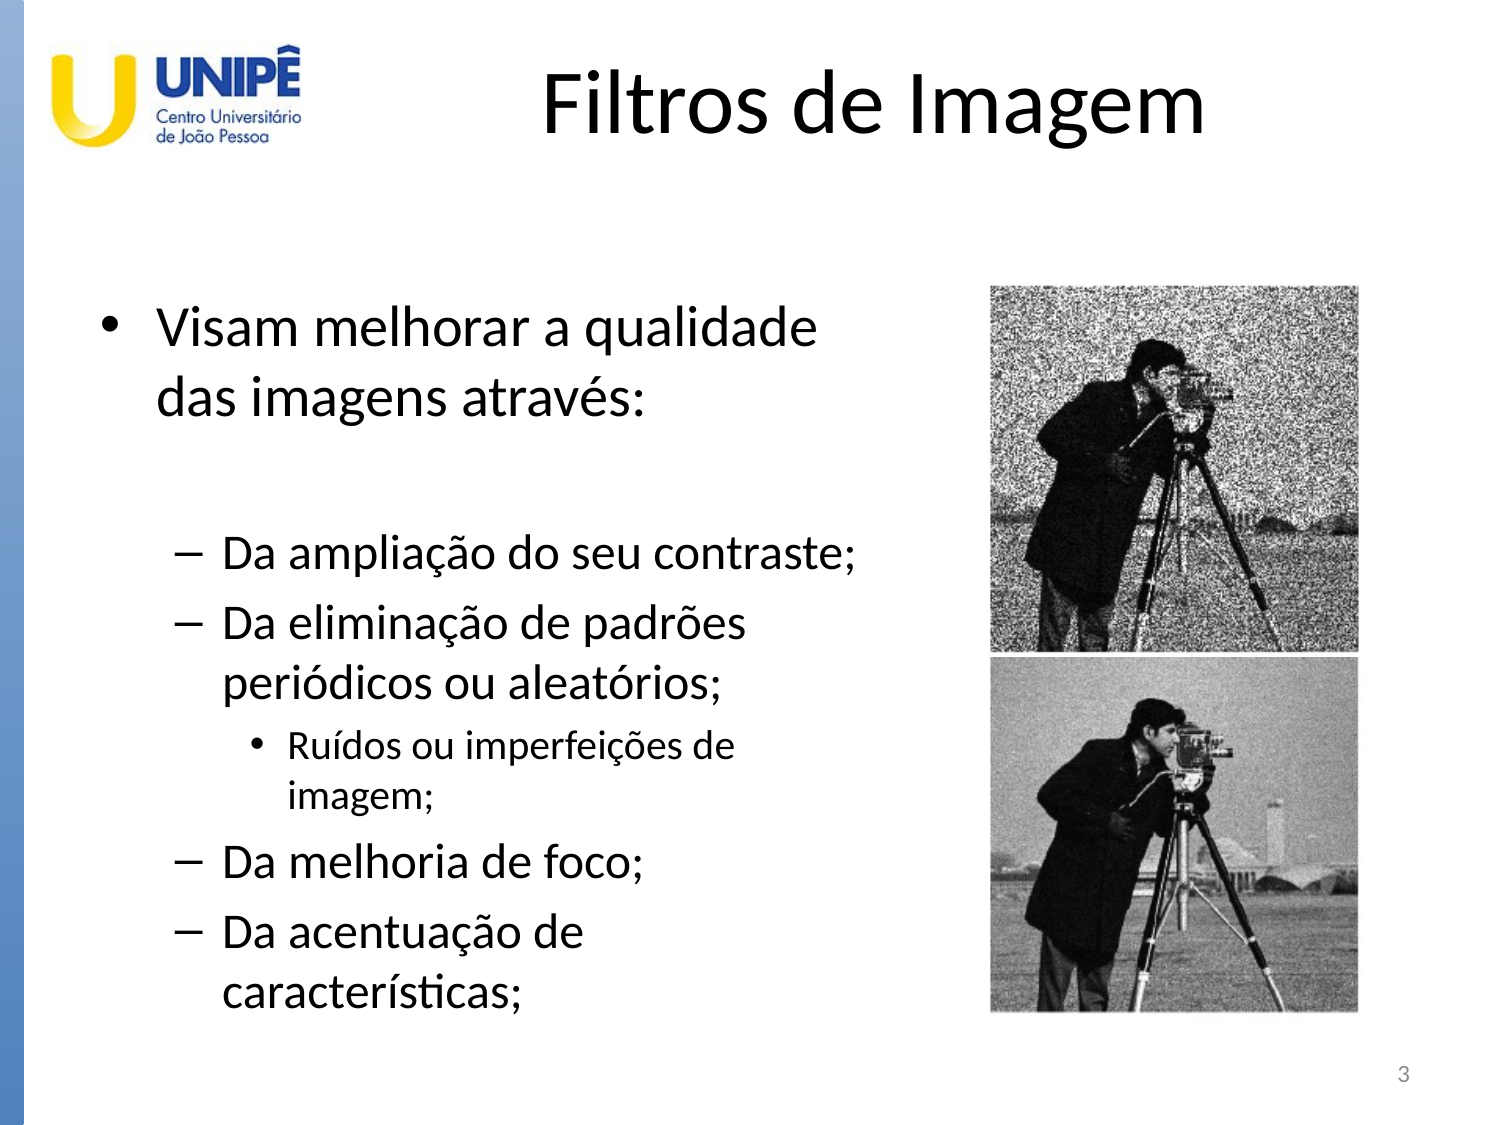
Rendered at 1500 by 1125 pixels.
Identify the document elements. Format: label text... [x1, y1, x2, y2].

picture [985, 283, 1363, 1022]
list Visam melhorar a qualidade das imagens através: Da ampliação do seu contraste; Da eliminação de padrões periódicos ou aleatórios; Ruídos ou imperfeições de imagem; Da melhoria de foco; Da acentuação de características; [85, 280, 892, 1024]
title Filtros de Imagem [324, 19, 1425, 174]
slide_number 3 [1074, 1042, 1425, 1103]
picture [49, 42, 302, 151]
